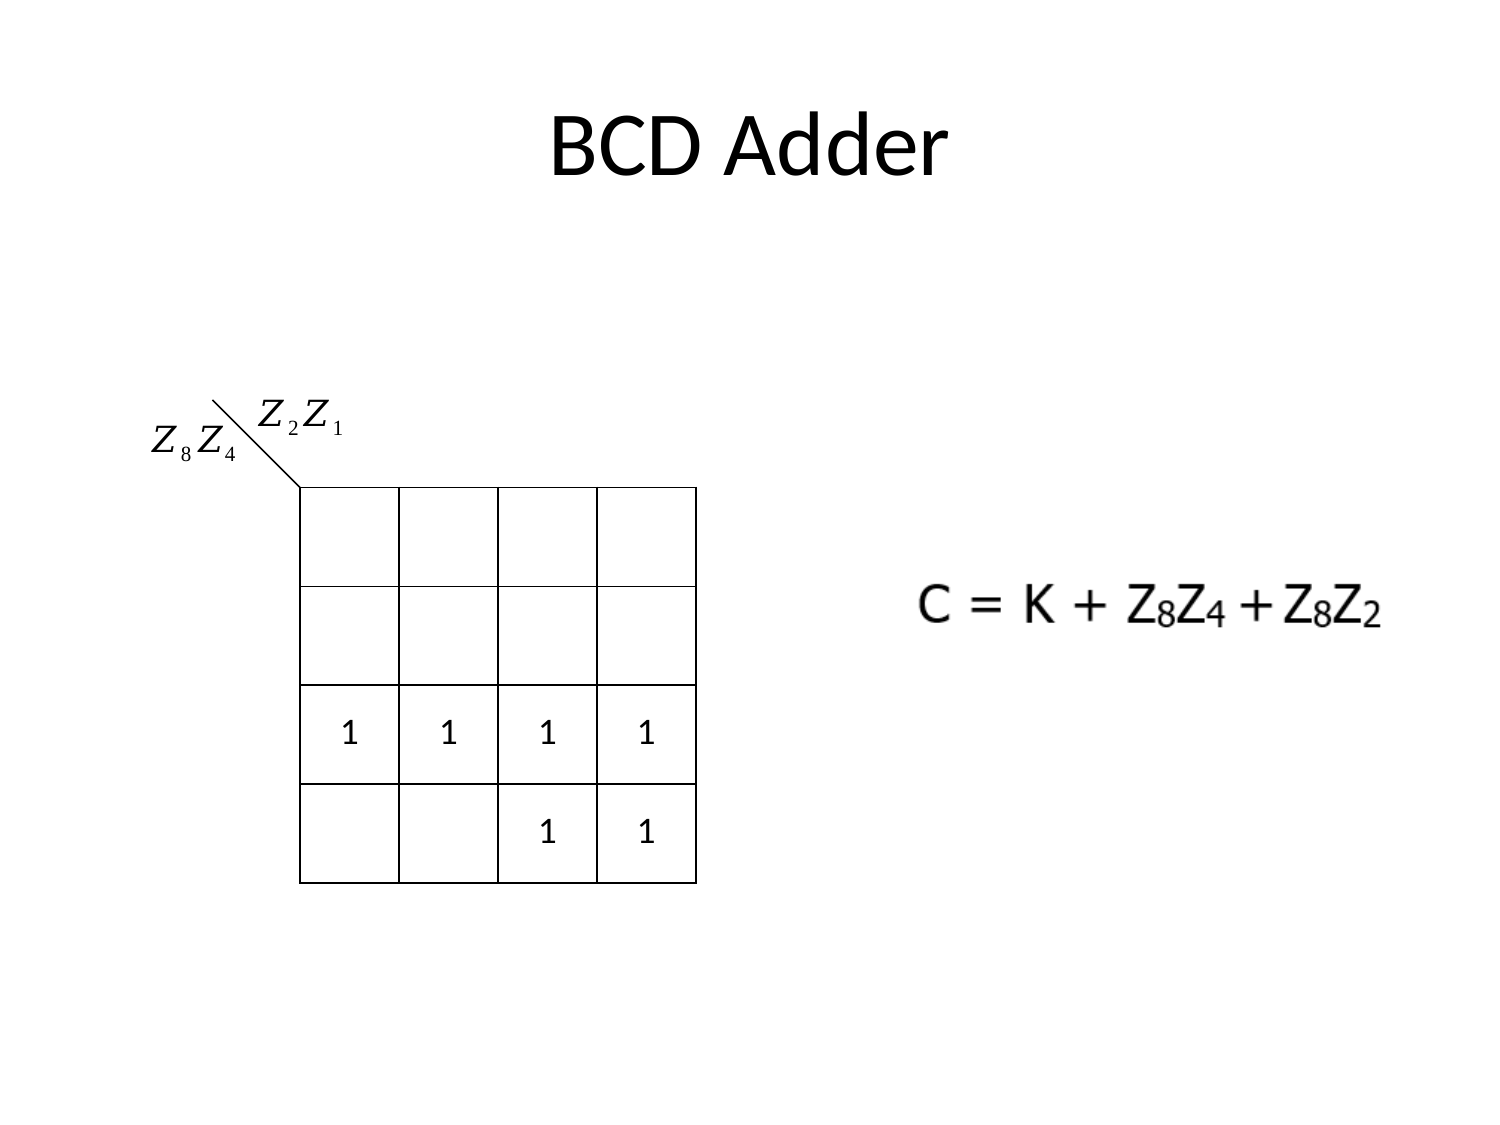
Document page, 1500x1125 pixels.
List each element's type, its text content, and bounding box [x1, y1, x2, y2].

table_header [400, 488, 497, 586]
table_cell 1 [499, 785, 596, 882]
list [877, 337, 1428, 769]
table_cell [400, 785, 497, 882]
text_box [212, 399, 301, 488]
table_cell 1 [400, 686, 497, 783]
table_header [499, 488, 596, 586]
table_header [598, 488, 695, 586]
table_cell [301, 785, 398, 882]
title BCD Adder [75, 45, 1425, 233]
table_cell [301, 587, 398, 684]
table_cell [400, 587, 497, 684]
table_header [301, 488, 398, 586]
table_cell 1 [499, 686, 596, 783]
table_cell [598, 587, 695, 684]
table_cell 1 [598, 686, 695, 783]
table_cell 1 [598, 785, 695, 882]
table_cell [499, 587, 596, 684]
table_cell 1 [301, 686, 398, 783]
